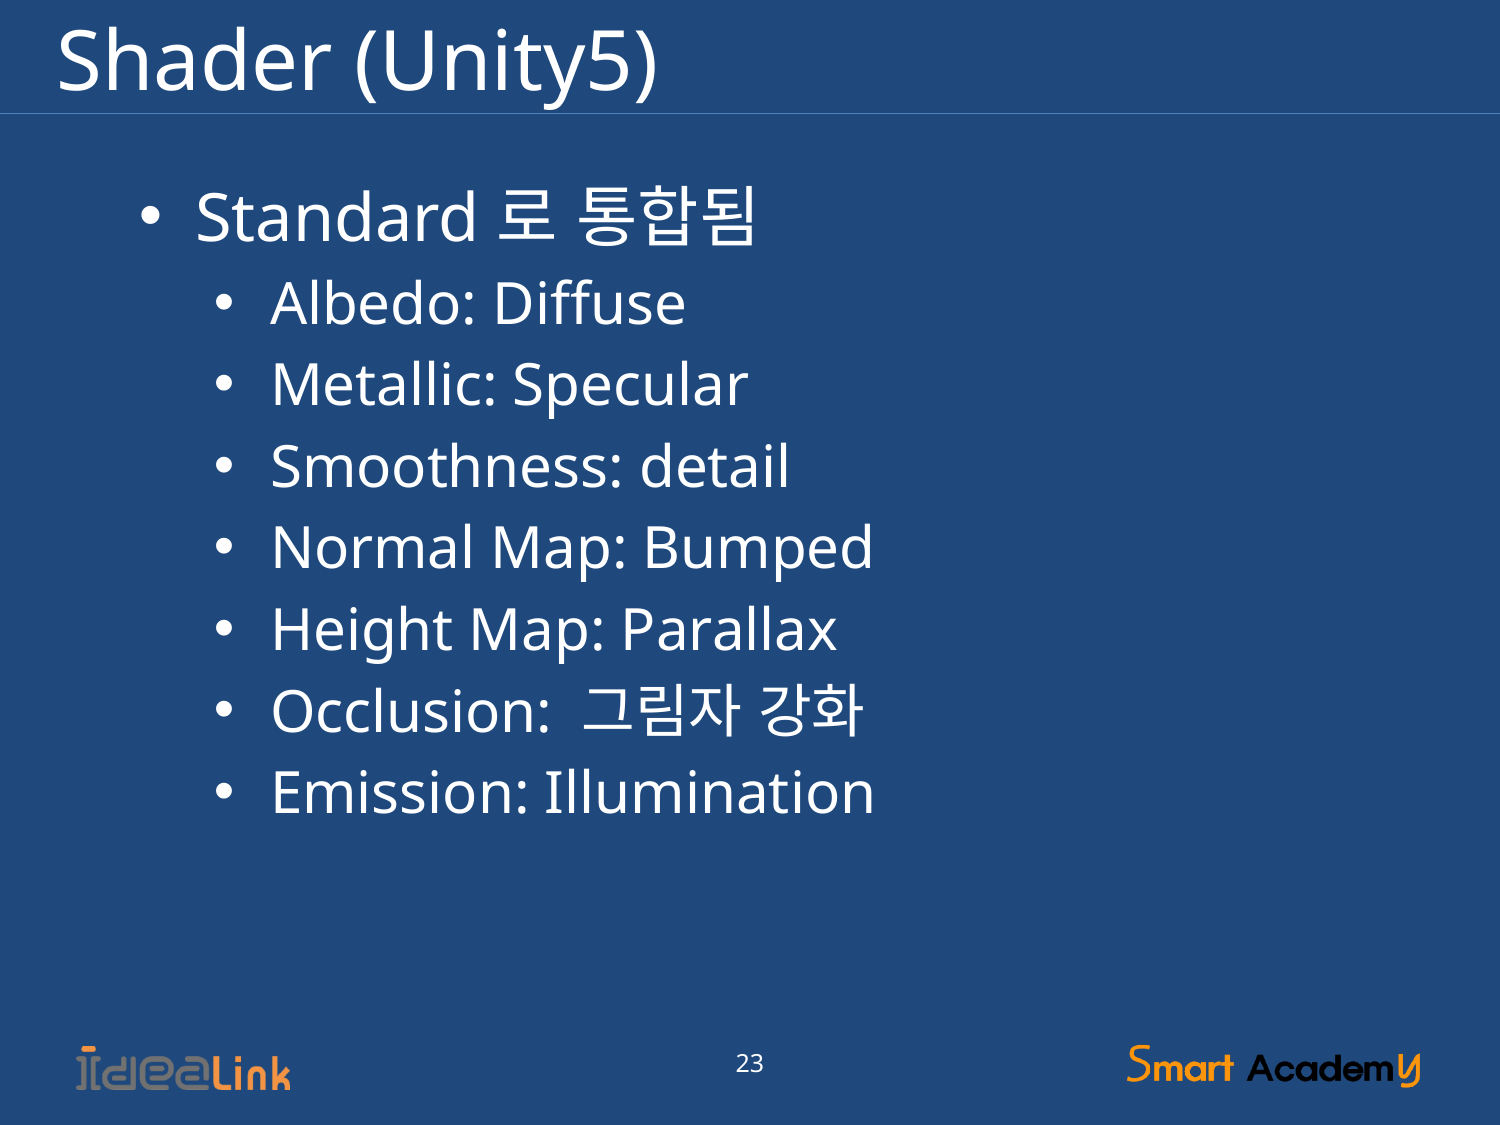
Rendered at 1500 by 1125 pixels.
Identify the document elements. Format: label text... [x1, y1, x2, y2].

title Shader (Unity5) [41, 0, 1176, 114]
picture [76, 1046, 290, 1090]
picture [1074, 1015, 1474, 1125]
text_box Standard로 통합됨 Albedo: Diffuse Metallic: Specular Smoothness: detail Normal Map: Bumped Height Map: Parallax Occlusion: 그림자 강화 Emission: Illumination [123, 166, 1329, 965]
slide_number 23 [603, 1034, 897, 1095]
